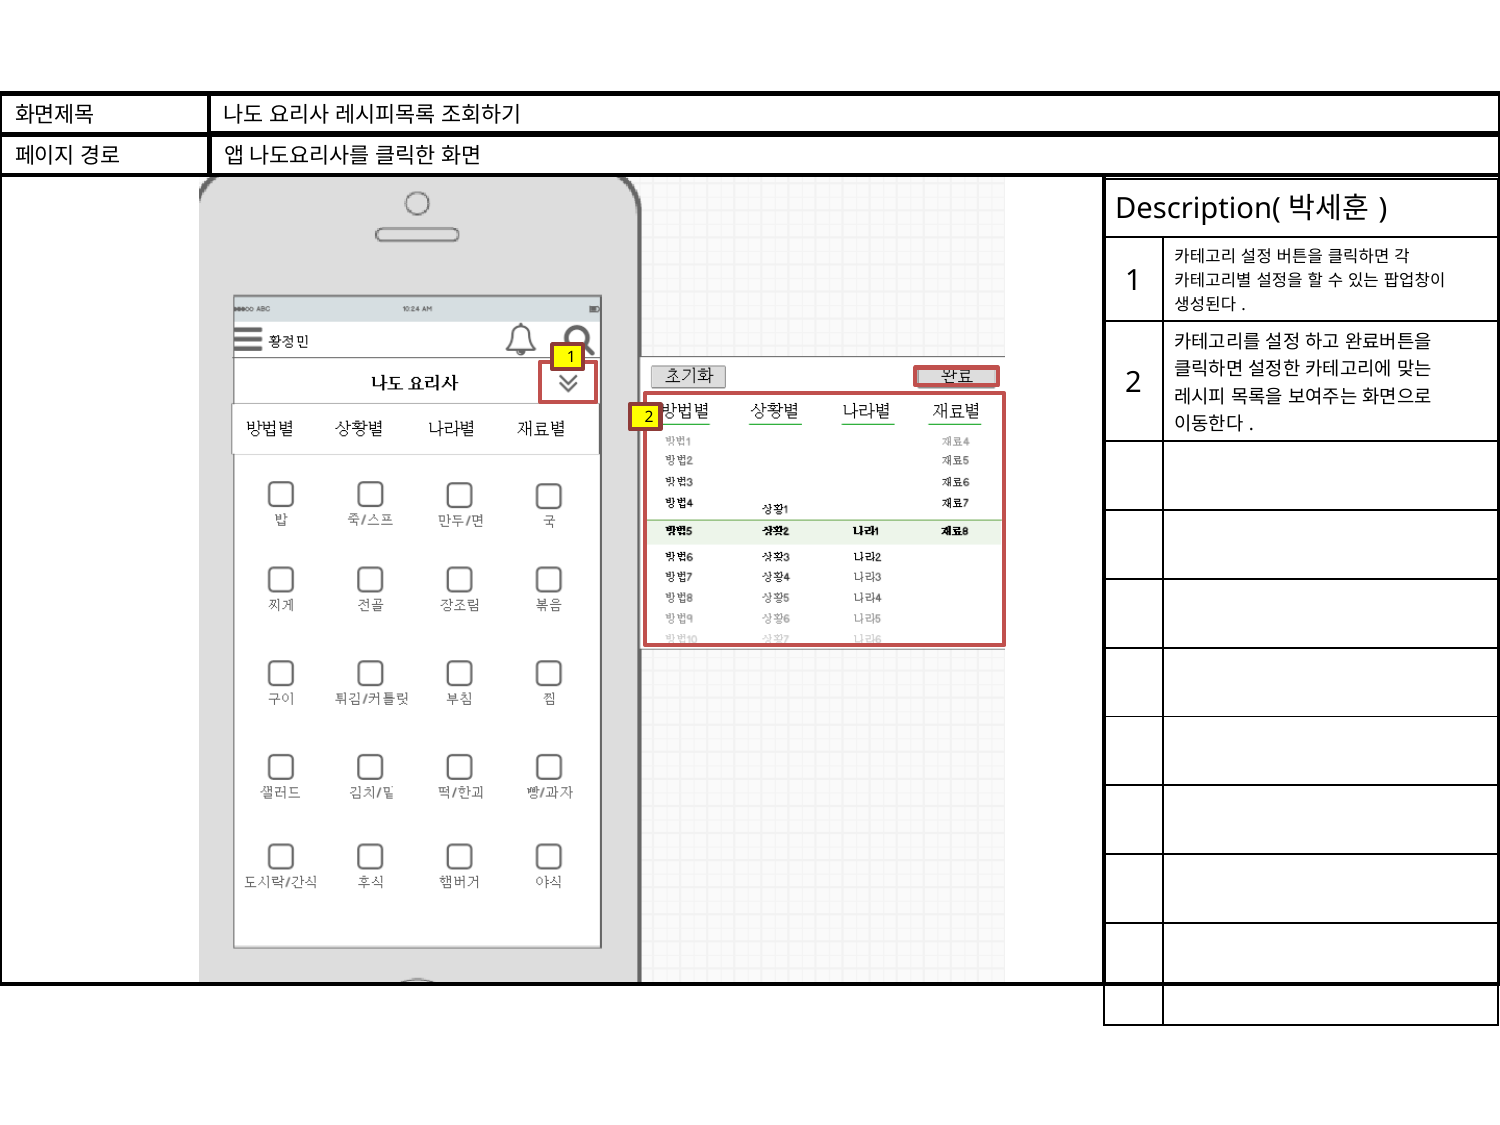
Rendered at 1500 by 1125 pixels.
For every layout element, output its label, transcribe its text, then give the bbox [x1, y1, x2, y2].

table_cell [1164, 924, 1497, 1024]
table_cell [1164, 511, 1497, 578]
table_cell [1105, 442, 1162, 509]
table_cell [1164, 442, 1497, 509]
picture [199, 177, 1005, 984]
table_cell 1 [1105, 238, 1162, 320]
text_box 화면제목 [0, 91, 207, 132]
table_cell [1105, 924, 1162, 1024]
table_cell 2 [1105, 322, 1162, 440]
table_cell [1105, 649, 1162, 716]
table_header Description(박세훈) [1105, 180, 1497, 236]
table_cell [1164, 717, 1497, 784]
table_cell [1105, 786, 1162, 853]
table_cell [1164, 786, 1497, 853]
text_box 페이지 경로 [0, 132, 207, 173]
text_box 나도 요리사 레시피목록 조회하기 [207, 91, 1500, 133]
table_cell [1164, 649, 1497, 716]
table_cell [1164, 580, 1497, 647]
table_cell [1105, 580, 1162, 647]
table_cell 카테고리를 설정 하고 완료버튼을 클릭하면 설정한 카테고리에 맞는 레시피 목록을 보여주는 화면으로 이동한다. [1164, 322, 1497, 440]
text_box 앱 나도요리사를 클릭한 화면 [207, 133, 1500, 177]
table_cell [1105, 855, 1162, 922]
table_cell [1164, 855, 1497, 922]
table_cell [1105, 717, 1162, 784]
table_cell [1105, 511, 1162, 578]
table_cell 카테고리 설정 버튼을 클릭하면 각 카테고리별 설정을 할 수 있는 팝업창이 생성된다. [1164, 238, 1497, 320]
text_box [0, 173, 1106, 986]
